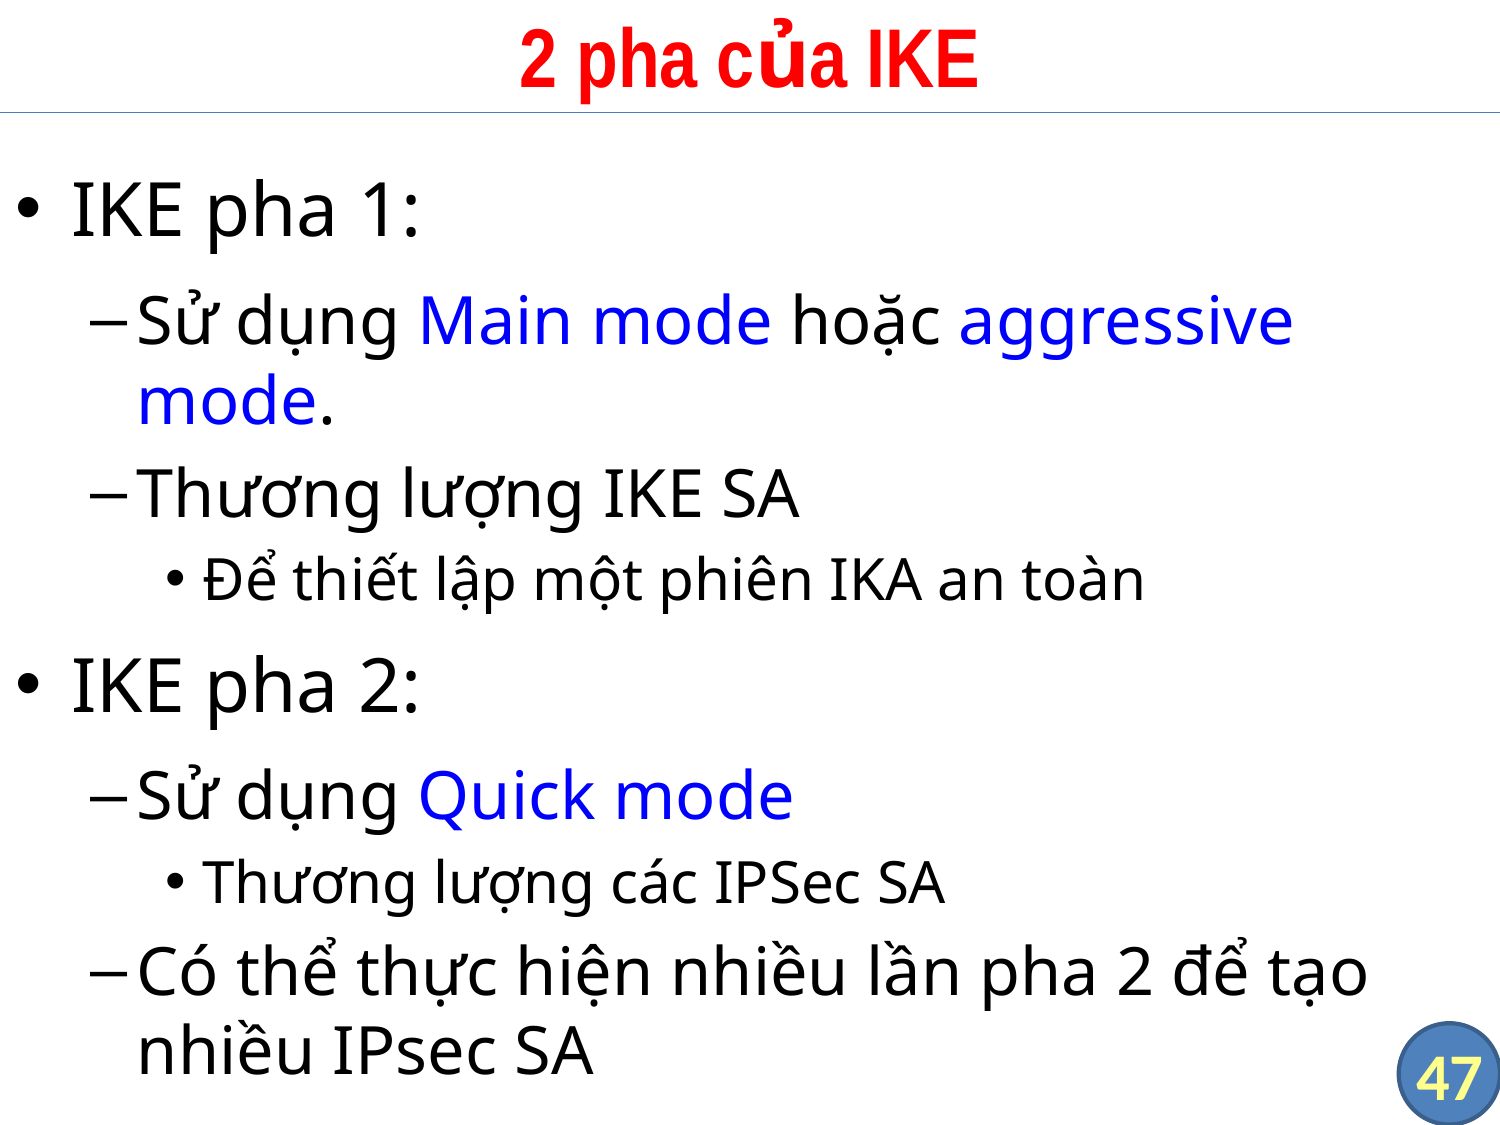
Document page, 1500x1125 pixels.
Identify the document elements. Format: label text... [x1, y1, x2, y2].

slide_number 47 [1399, 1023, 1500, 1125]
title 2 pha của IKE [0, 0, 1500, 113]
list IKE pha 1: Sử dụng Main mode hoặc aggressive mode. Thương lượng IKE SA Để thiết lập một phiên IKA an toàn IKE pha 2: Sử dụng Quick mode Thương lượng các IPSec SA Có thể thực hiện nhiều lần pha 2 để tạo nhiều IPsec SA [0, 113, 1500, 1125]
